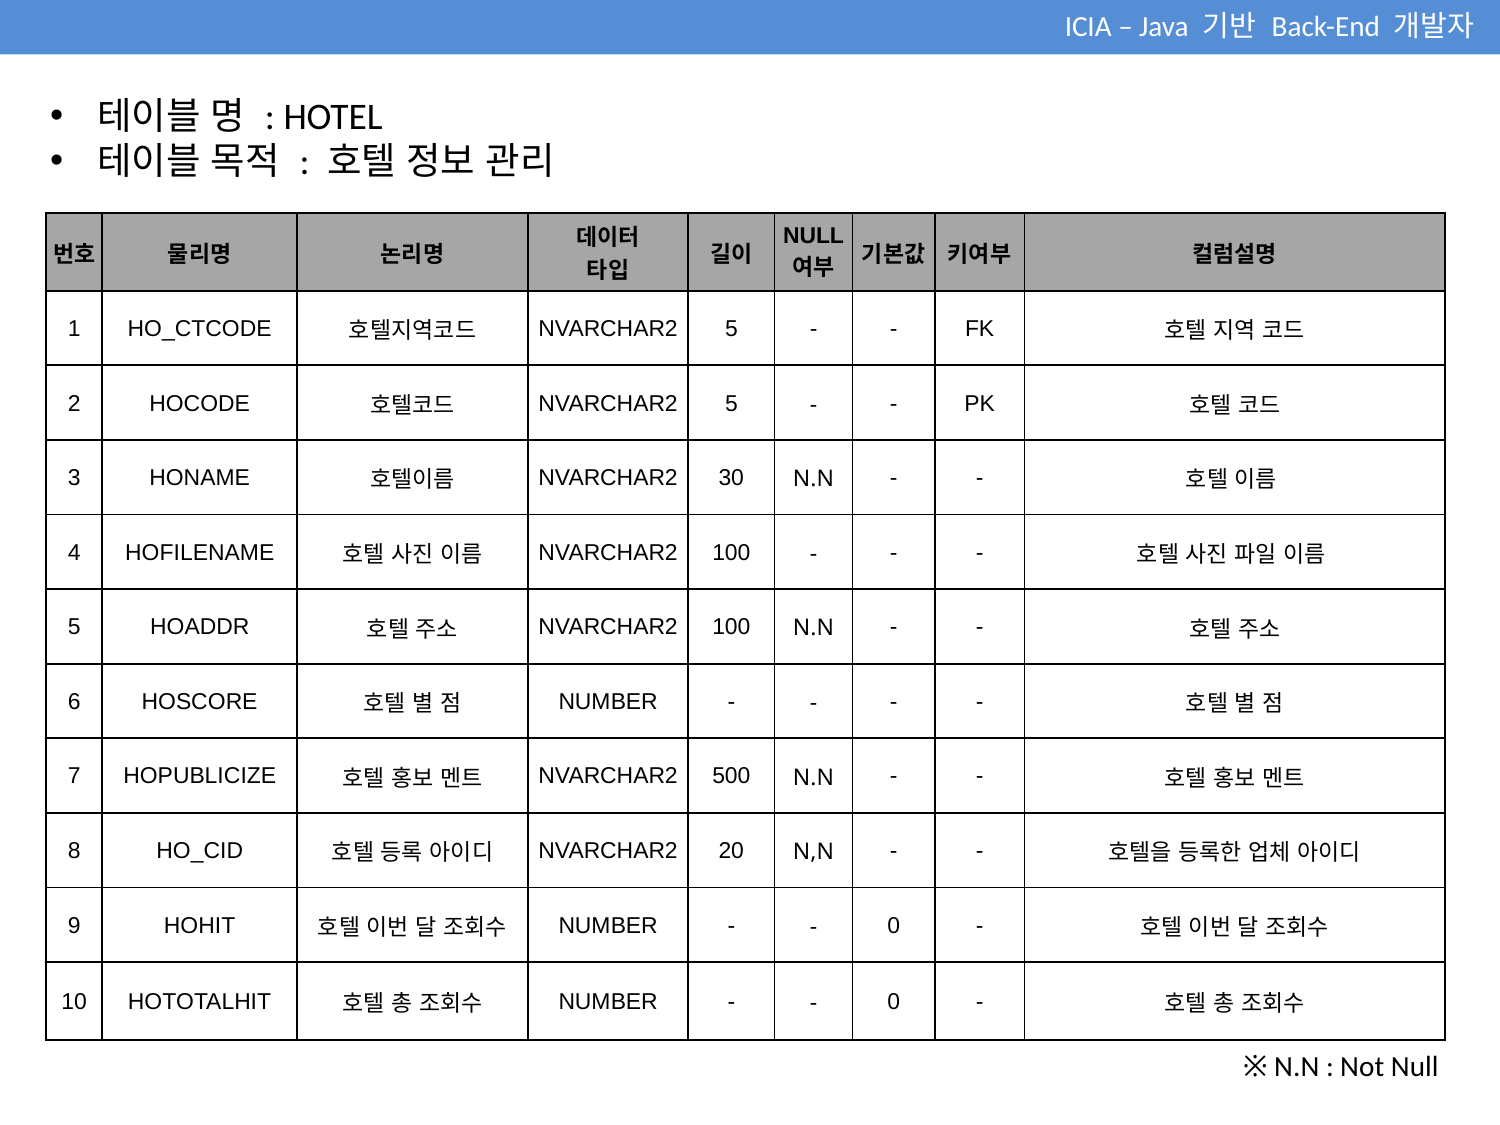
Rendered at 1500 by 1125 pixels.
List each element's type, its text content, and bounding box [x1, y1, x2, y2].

table_cell 호텔지역코드 [298, 292, 527, 364]
table_cell 2 [47, 366, 101, 439]
table_header 물리명 [103, 214, 296, 290]
table_cell 4 [47, 515, 101, 588]
table_cell N.N [775, 590, 852, 663]
table_cell 호텔 주소 [1025, 590, 1444, 663]
table_cell 호텔 별 점 [298, 665, 527, 737]
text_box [0, 0, 1498, 48]
table_cell 30 [689, 441, 774, 514]
table_header 기본값 [853, 214, 934, 290]
table_cell 호텔 지역 코드 [1025, 292, 1444, 364]
table_header NULL 여부 [775, 214, 852, 290]
table_cell 1 [47, 292, 101, 364]
table_cell - [853, 366, 934, 439]
table_cell HONAME [103, 441, 296, 514]
table_cell HOCODE [103, 366, 296, 439]
table_cell - [936, 814, 1024, 887]
table_cell 호텔 이번 달 조회수 [1025, 888, 1444, 961]
table_cell 호텔 이름 [1025, 441, 1444, 514]
table_cell 호텔 주소 [298, 590, 527, 663]
table_cell N.N [775, 739, 852, 812]
table_cell - [936, 590, 1024, 663]
table_cell 호텔 사진 이름 [298, 515, 527, 588]
table_cell N.N [775, 441, 852, 514]
table_cell HOADDR [103, 590, 296, 663]
table_cell - [936, 515, 1024, 588]
table_cell NVARCHAR2 [529, 515, 687, 588]
table_cell 호텔이름 [298, 441, 527, 514]
table_cell - [775, 888, 852, 961]
table_cell 0 [853, 888, 934, 961]
table_cell - [936, 888, 1024, 961]
table_cell - [775, 292, 852, 364]
table_cell - [936, 665, 1024, 737]
table_cell HOTOTALHIT [103, 963, 296, 1039]
table_cell 8 [47, 814, 101, 887]
table_cell 9 [47, 888, 101, 961]
table_cell 10 [47, 963, 101, 1039]
table_cell - [775, 963, 852, 1039]
table_cell - [853, 665, 934, 737]
table_cell HOPUBLICIZE [103, 739, 296, 812]
table_cell 호텔 총 조회수 [298, 963, 527, 1039]
table_header 키여부 [936, 214, 1024, 290]
table_cell 3 [47, 441, 101, 514]
text_box 테이블 명 : HOTEL 테이블 목적 : 호텔 정보 관리 [35, 84, 1460, 190]
table_cell NVARCHAR2 [529, 292, 687, 364]
table_cell - [853, 814, 934, 887]
table_cell HO_CTCODE [103, 292, 296, 364]
table_cell 호텔을 등록한 업체 아이디 [1025, 814, 1444, 887]
table_cell - [689, 665, 774, 737]
table_cell 호텔 총 조회수 [1025, 963, 1444, 1039]
table_cell 20 [689, 814, 774, 887]
table_cell 5 [689, 366, 774, 439]
table_cell - [775, 366, 852, 439]
table_cell N,N [775, 814, 852, 887]
table_cell 0 [853, 963, 934, 1039]
table_cell 호텔 이번 달 조회수 [298, 888, 527, 961]
table_cell 5 [689, 292, 774, 364]
table_cell - [689, 963, 774, 1039]
table_cell FK [936, 292, 1024, 364]
table_header 번호 [47, 214, 101, 290]
table_cell NVARCHAR2 [529, 366, 687, 439]
table_cell 500 [689, 739, 774, 812]
table_cell - [775, 665, 852, 737]
table_cell - [689, 888, 774, 961]
table_cell HOSCORE [103, 665, 296, 737]
table_cell NUMBER [529, 665, 687, 737]
table_cell 7 [47, 739, 101, 812]
table_cell 호텔 사진 파일 이름 [1025, 515, 1444, 588]
table_cell - [936, 739, 1024, 812]
table_cell NVARCHAR2 [529, 739, 687, 812]
table_cell NVARCHAR2 [529, 441, 687, 514]
table_cell 호텔코드 [298, 366, 527, 439]
table_cell - [936, 441, 1024, 514]
table_cell 100 [689, 515, 774, 588]
table_header 데이터 타입 [529, 214, 687, 290]
table_cell PK [936, 366, 1024, 439]
table_cell 5 [47, 590, 101, 663]
table_cell - [775, 515, 852, 588]
table_cell - [853, 292, 934, 364]
table_header 길이 [689, 214, 774, 290]
table_cell - [853, 515, 934, 588]
table_cell HOHIT [103, 888, 296, 961]
table_cell HO_CID [103, 814, 296, 887]
table_cell 호텔 홍보 멘트 [1025, 739, 1444, 812]
table_cell - [853, 441, 934, 514]
table_cell - [936, 963, 1024, 1039]
table_cell NUMBER [529, 963, 687, 1039]
table_header 컬럼설명 [1025, 214, 1444, 290]
table_cell NVARCHAR2 [529, 590, 687, 663]
text_box ※ N.N : Not Null [1221, 1040, 1454, 1091]
table_cell 100 [689, 590, 774, 663]
table_cell 6 [47, 665, 101, 737]
table_cell 호텔 등록 아이디 [298, 814, 527, 887]
table_cell 호텔 홍보 멘트 [298, 739, 527, 812]
table_cell - [853, 590, 934, 663]
table_cell NUMBER [529, 888, 687, 961]
table_cell 호텔 별 점 [1025, 665, 1444, 737]
table_header 논리명 [298, 214, 527, 290]
table_cell HOFILENAME [103, 515, 296, 588]
table_cell - [853, 739, 934, 812]
table_cell 호텔 코드 [1025, 366, 1444, 439]
table_cell NVARCHAR2 [529, 814, 687, 887]
